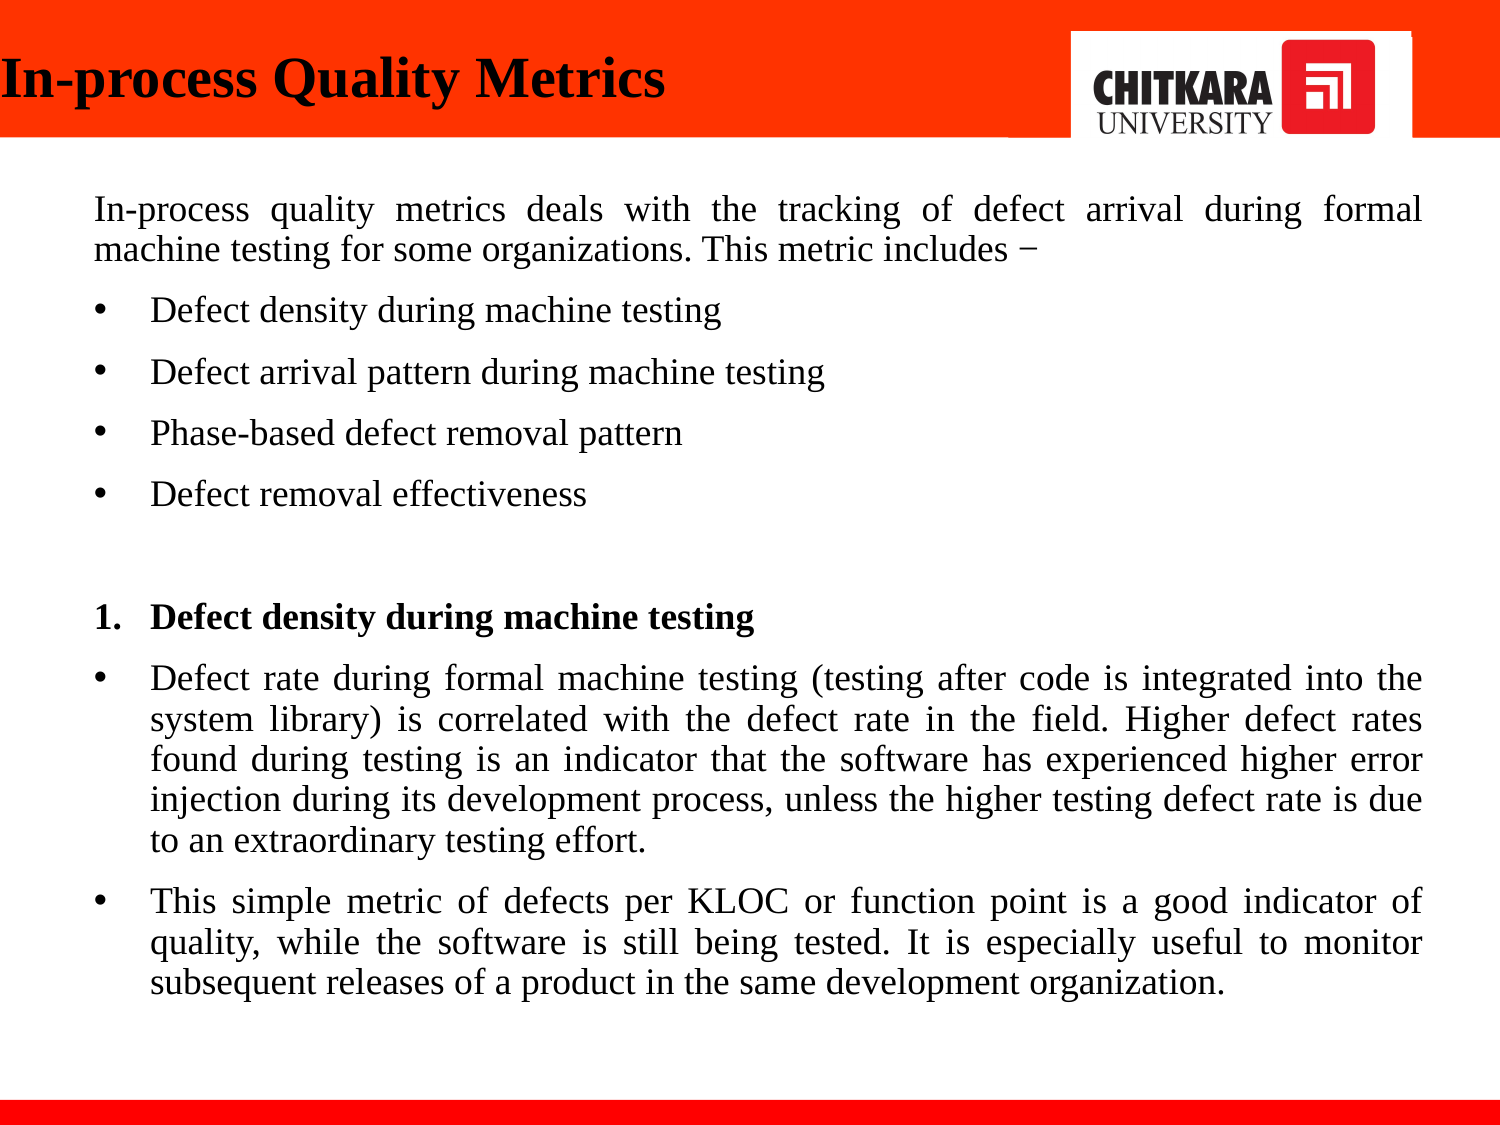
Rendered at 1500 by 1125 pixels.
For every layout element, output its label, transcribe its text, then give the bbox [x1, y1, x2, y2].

picture [1074, 37, 1390, 138]
title In-process Quality Metrics [0, 38, 900, 189]
list In-process quality metrics deals with the tracking of defect arrival during formal machine testing for some organizations. This metric includes − Defect density during machine testing Defect arrival pattern during machine testing Phase-based defect removal pattern Defect removal effectiveness Defect density during machine testing Defect rate during formal machine testing (testing after code is integrated into the system library) is correlated with the defect rate in the field. Higher defect rates found during testing is an indicator that the software has experienced higher error injection during its development process, unless the higher testing defect rate is due to an extraordinary testing effort. This simple metric of defects per KLOC or function point is a good indicator of quality, while the software is still being tested. It is especially useful to monitor subsequent releases of a product in the same development organization. [75, 188, 1425, 1050]
